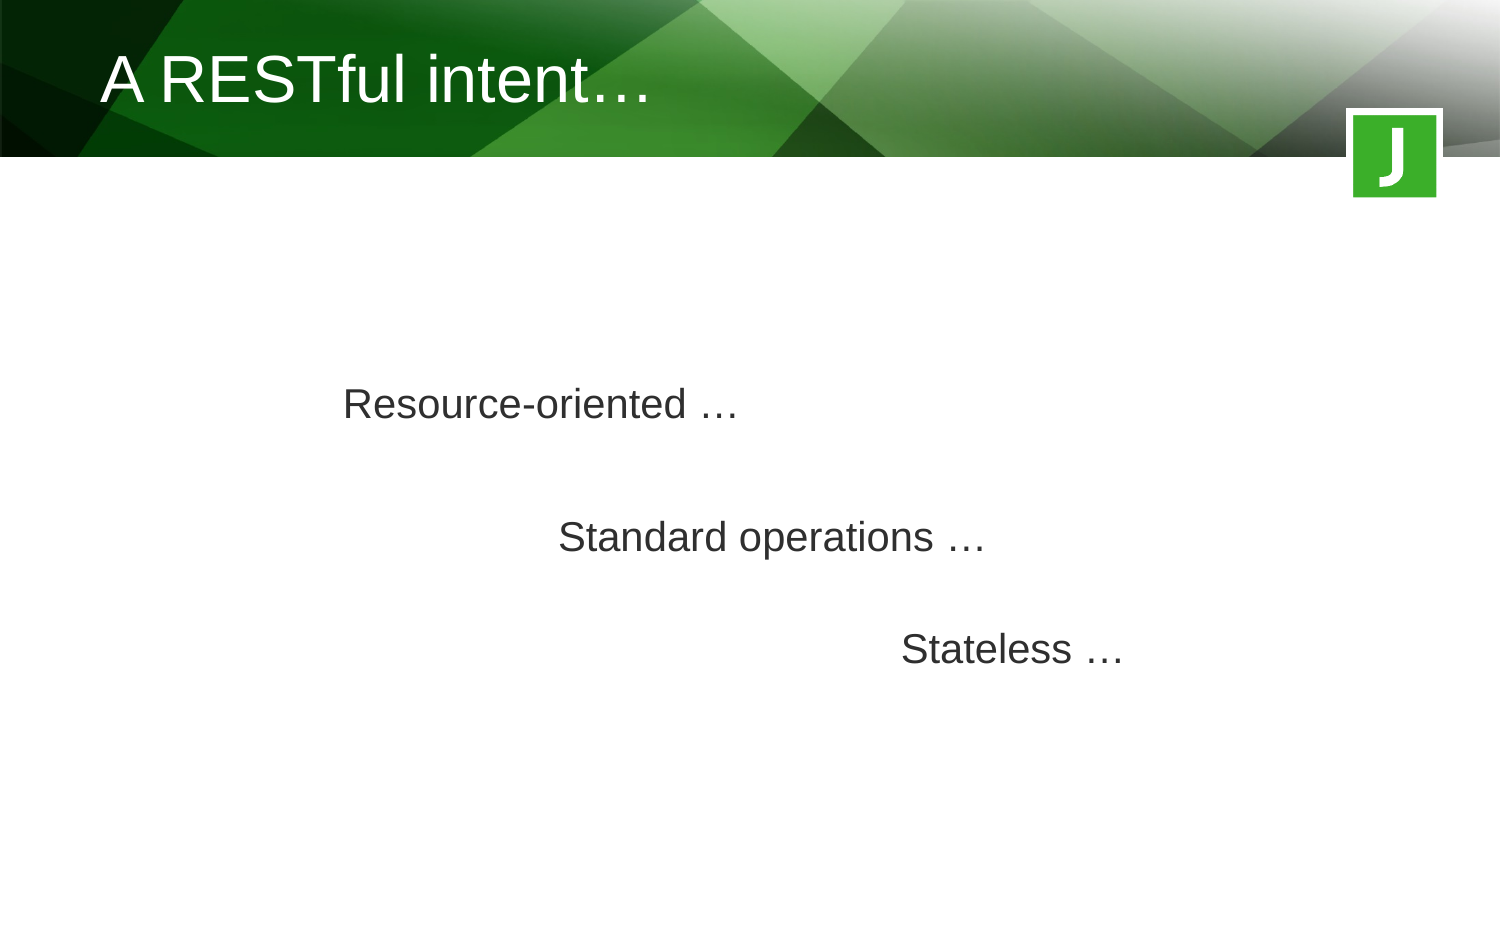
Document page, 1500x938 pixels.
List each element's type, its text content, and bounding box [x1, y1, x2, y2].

text_box Stateless … [886, 614, 1141, 680]
text_box Resource-oriented … [328, 369, 756, 435]
text_box Standard operations … [543, 502, 1003, 567]
picture [0, 0, 1500, 204]
text_box A RESTful intent… [85, 28, 1284, 124]
